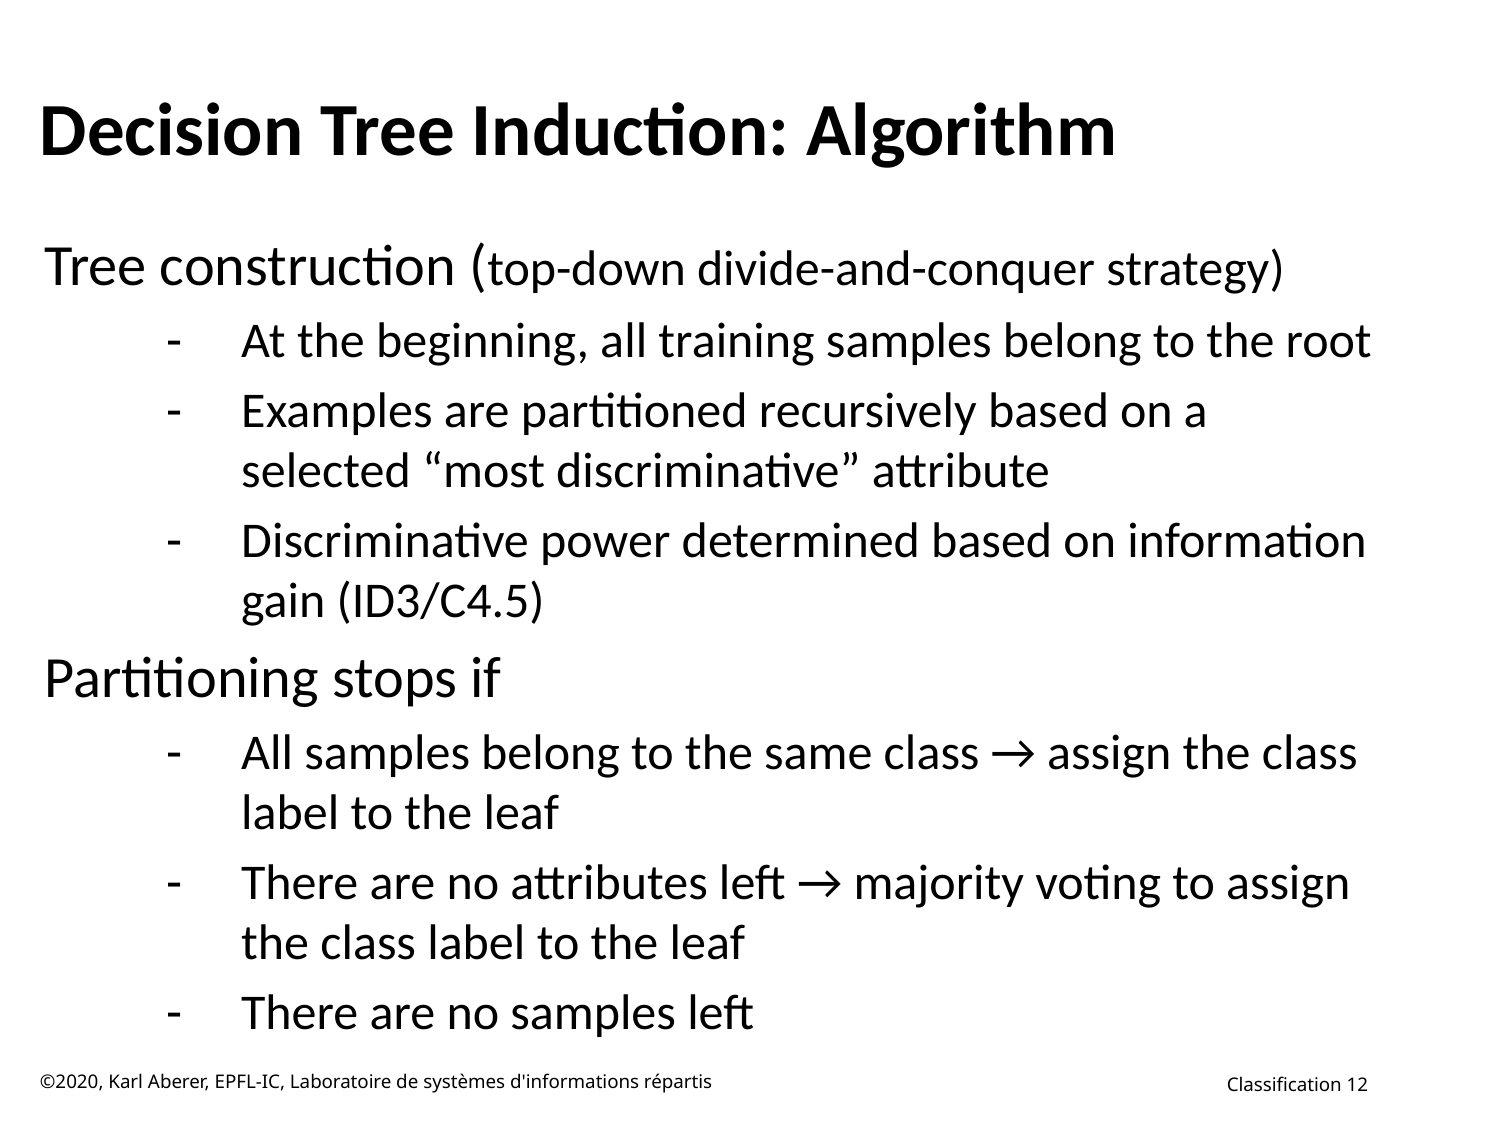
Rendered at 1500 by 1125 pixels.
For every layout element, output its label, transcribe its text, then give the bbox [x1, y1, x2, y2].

footer ©2020, Karl Aberer, EPFL-IC, Laboratoire de systèmes d'informations répartis [24, 1062, 988, 1101]
list Tree construction (top-down divide-and-conquer strategy) At the beginning, all training samples belong to the root Examples are partitioned recursively based on a selected “most discriminative” attribute Discriminative power determined based on information gain (ID3/C4.5) Partitioning stops if All samples belong to the same class → assign the class label to the leaf There are no attributes left → majority voting to assign the class label to the leaf There are no samples left [29, 219, 1393, 1046]
title Decision Tree Induction: Algorithm [24, 49, 1388, 201]
